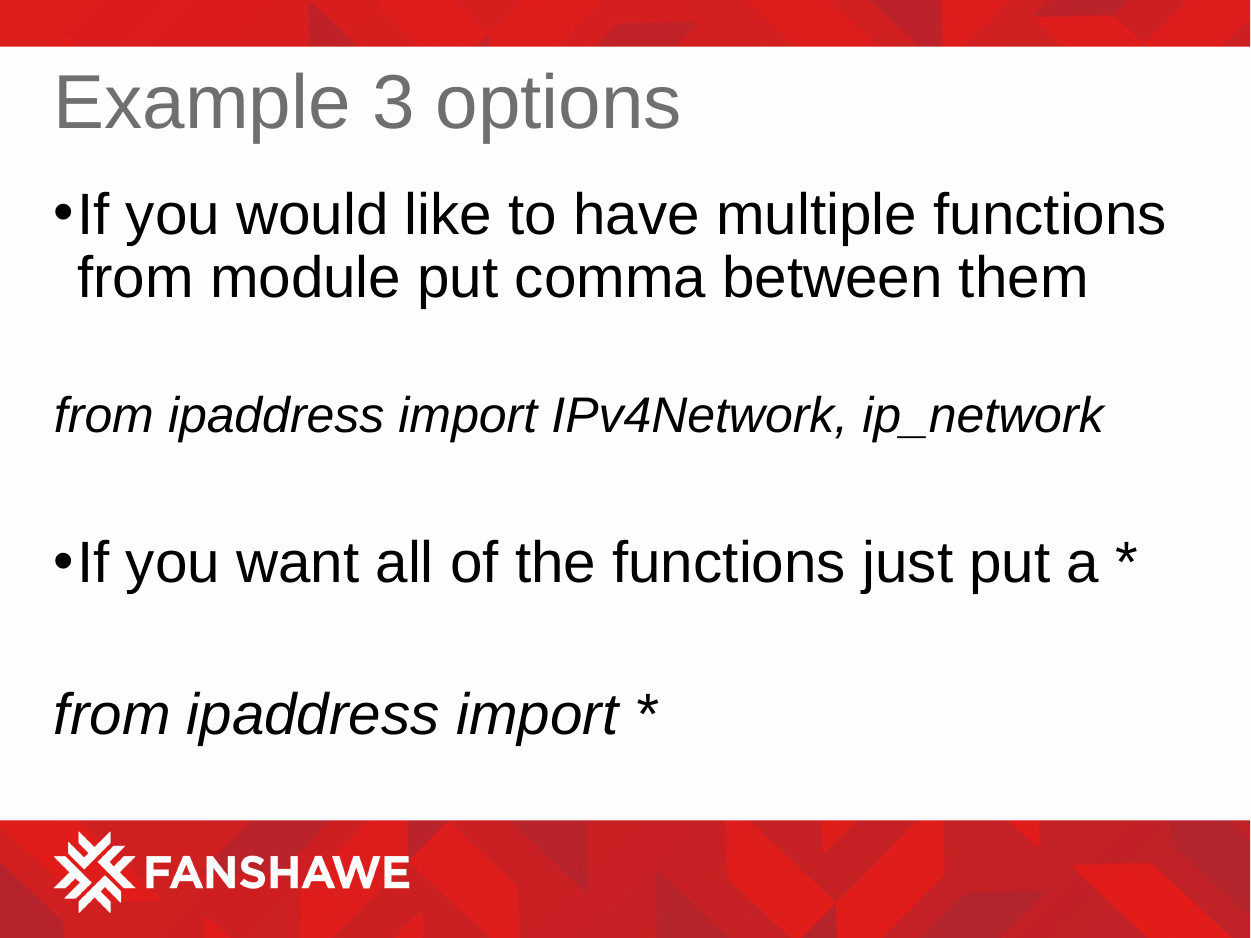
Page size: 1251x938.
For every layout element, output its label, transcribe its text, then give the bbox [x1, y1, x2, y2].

picture [0, 0, 1251, 938]
title Example 3 options [38, 49, 1217, 159]
list If you would like to have multiple functions from module put comma between them from ipaddress import IPv4Network, ip_network If you want all of the functions just put a * from ipaddress import * [38, 176, 1217, 807]
